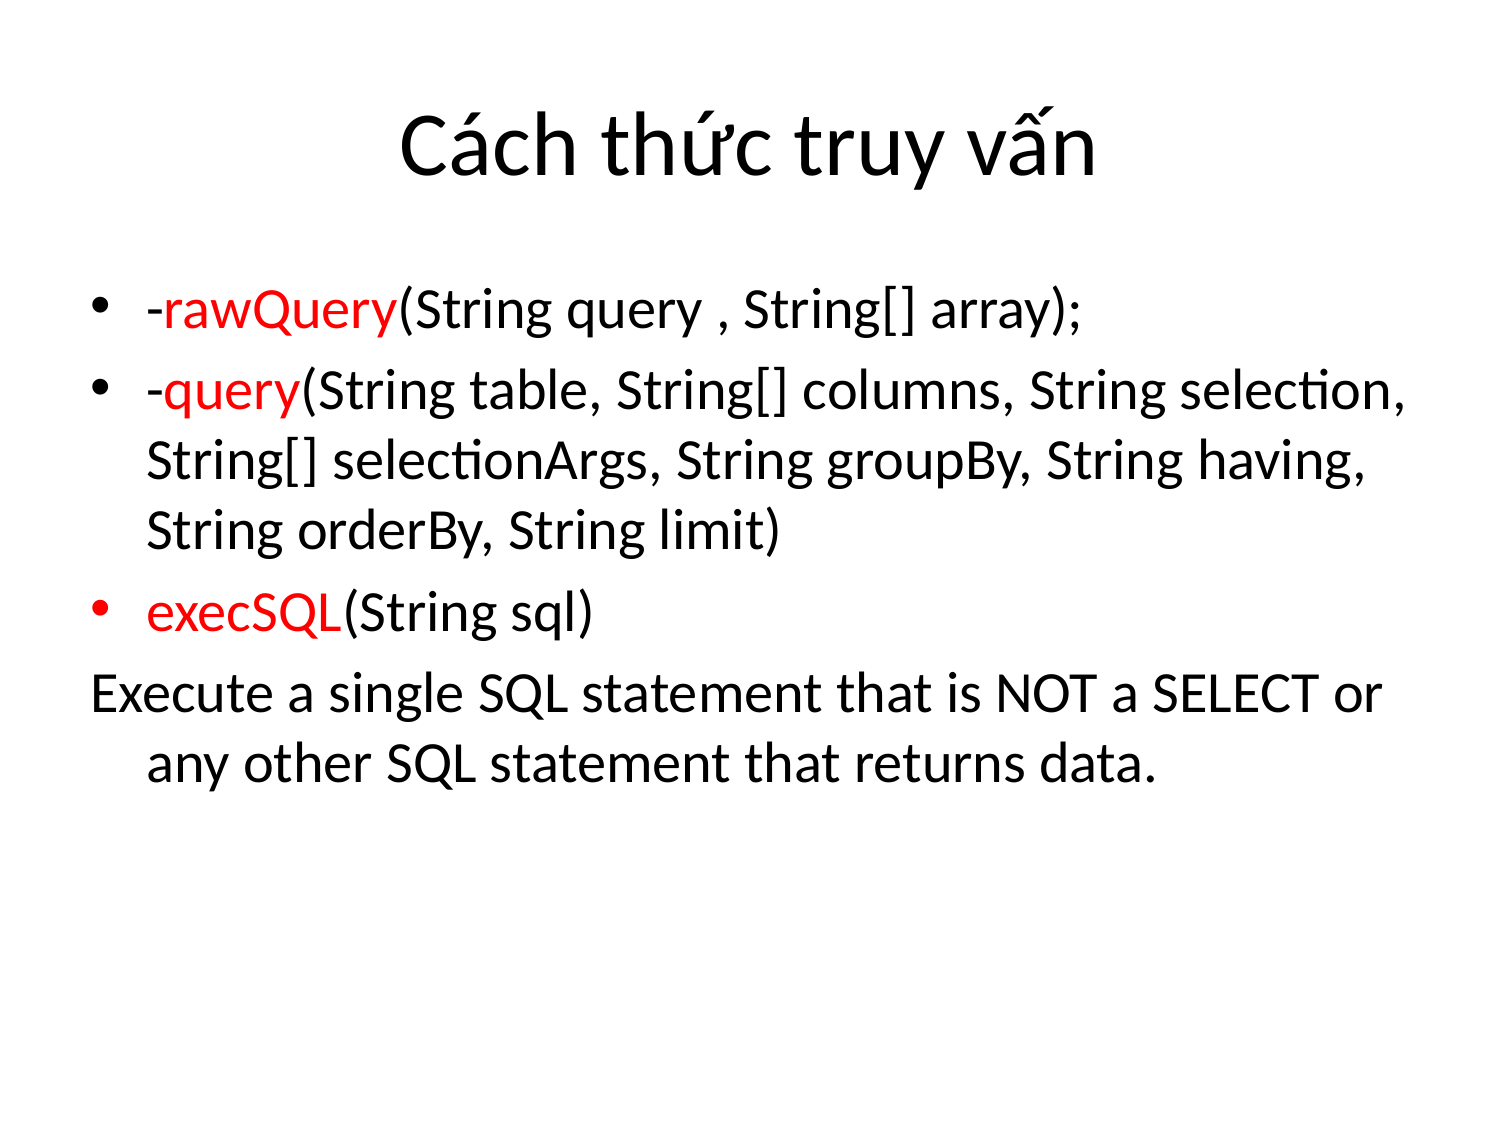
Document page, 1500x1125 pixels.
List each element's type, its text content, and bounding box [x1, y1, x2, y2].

title Cách thức truy vấn [75, 45, 1425, 233]
list -rawQuery(String query , String[] array); -query(String table, String[] columns, String selection, String[] selectionArgs, String groupBy, String having, String orderBy, String limit) execSQL(String sql) Execute a single SQL statement that is NOT a SELECT or any other SQL statement that returns data. [75, 262, 1425, 1005]
